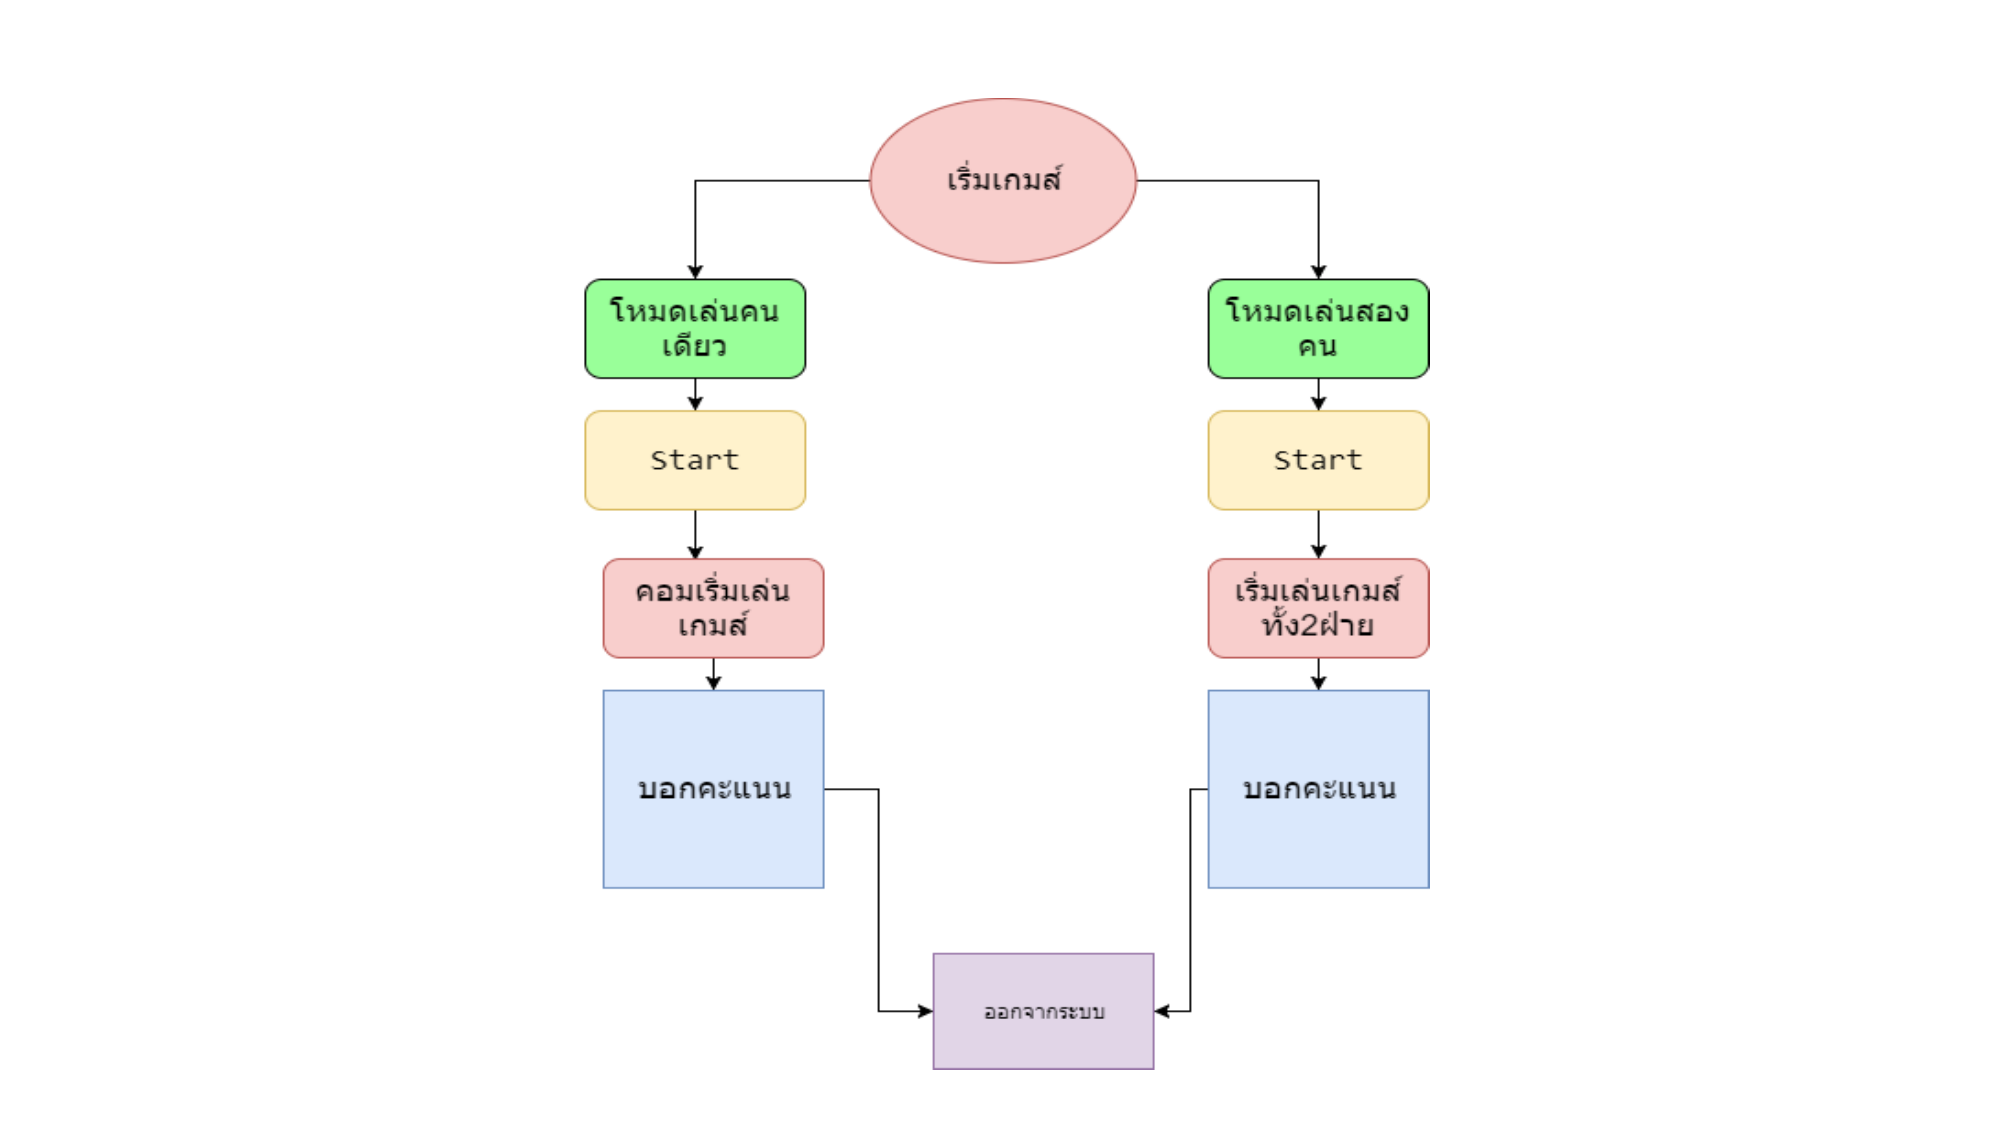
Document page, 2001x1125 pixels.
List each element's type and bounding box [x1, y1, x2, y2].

list [572, 98, 1430, 1070]
